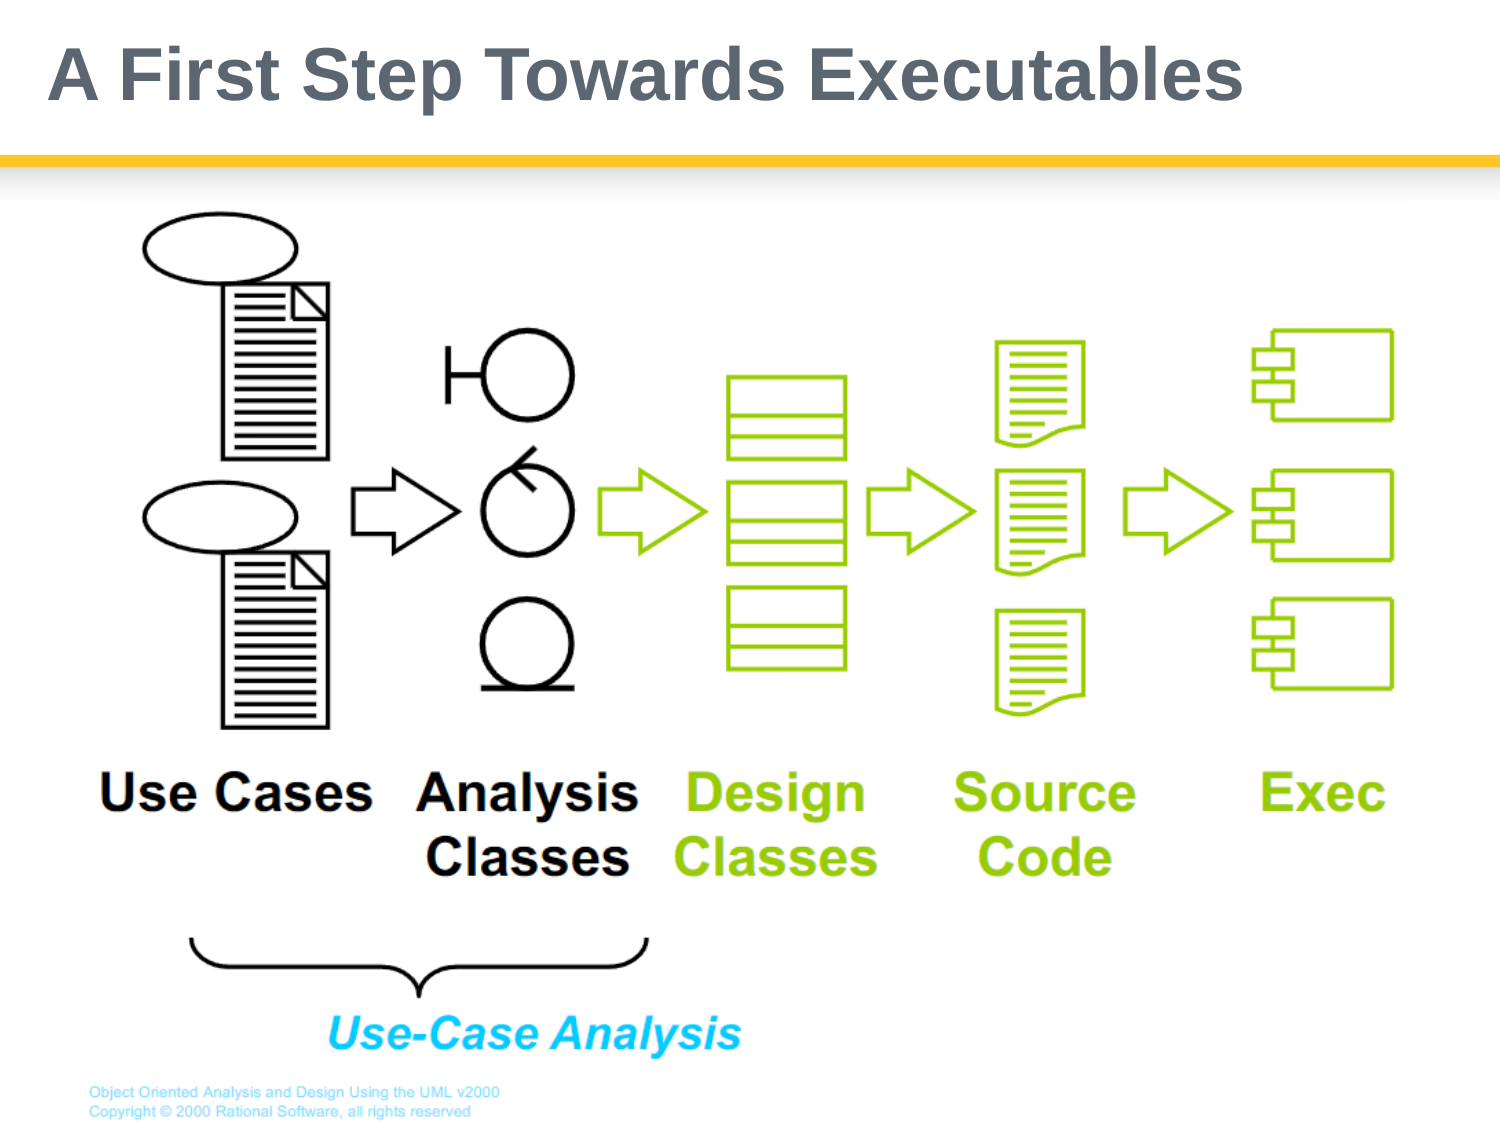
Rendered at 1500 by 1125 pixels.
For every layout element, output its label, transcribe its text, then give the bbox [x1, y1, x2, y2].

title A First Step Towards Executables [31, 0, 1460, 154]
picture [85, 202, 1406, 1125]
